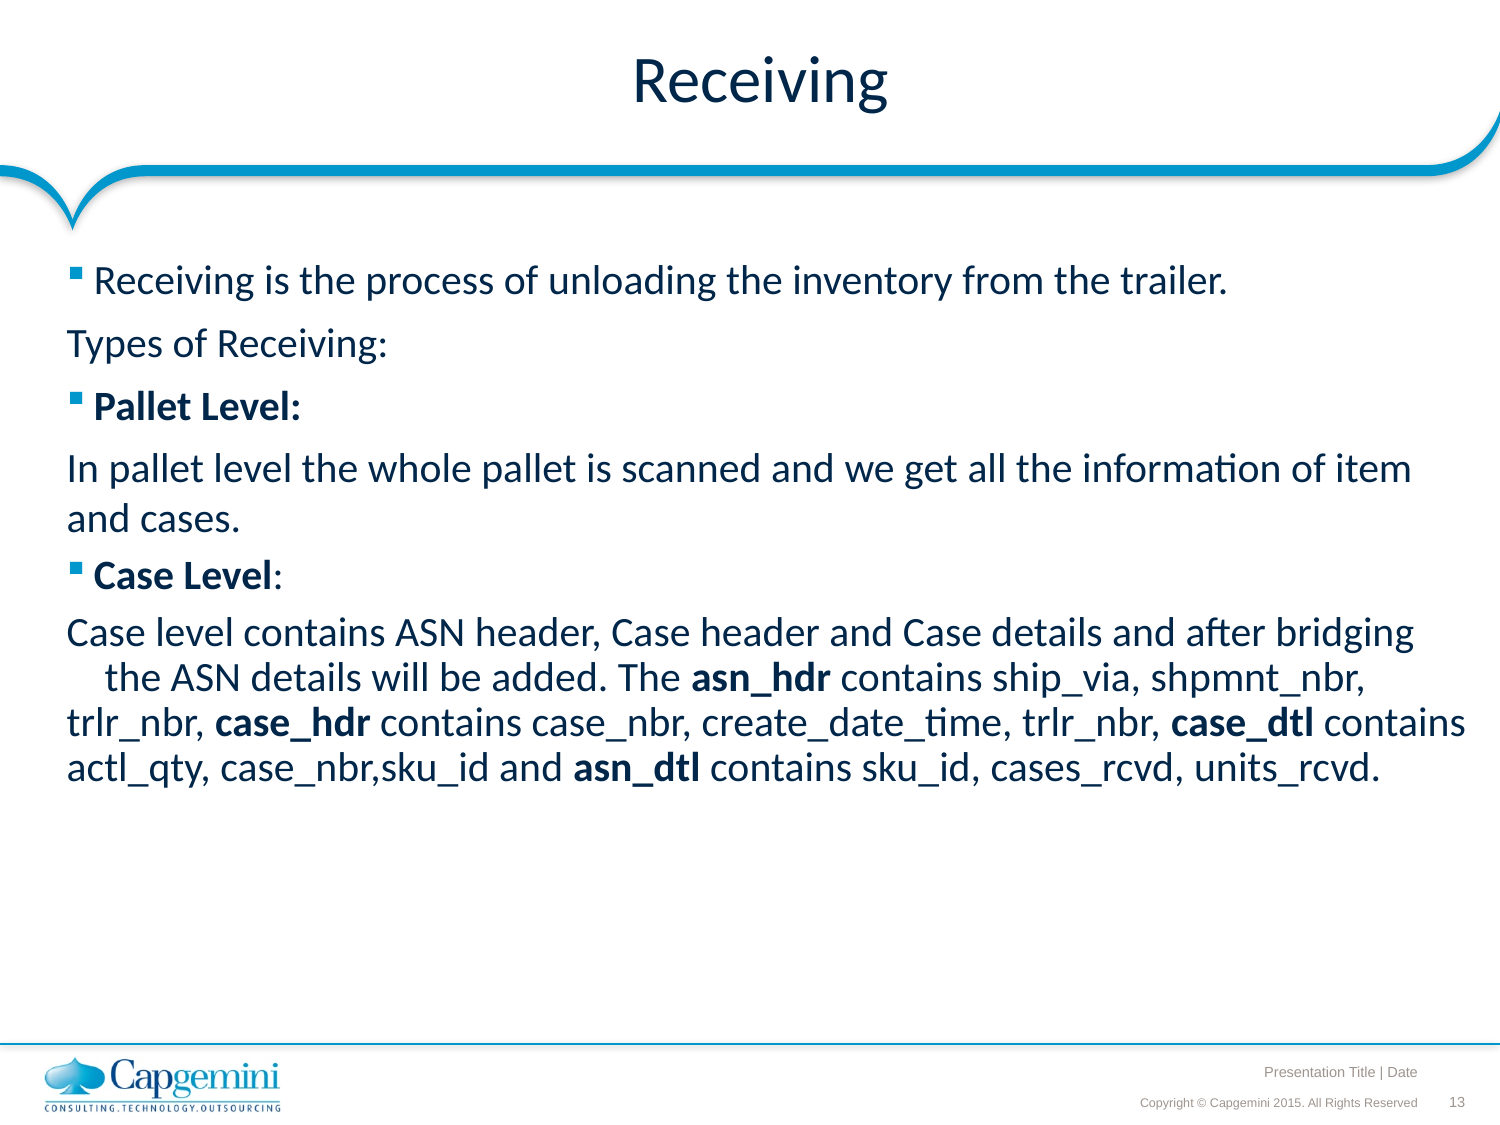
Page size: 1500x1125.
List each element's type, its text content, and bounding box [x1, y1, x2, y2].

title Receiving [0, 0, 1500, 165]
picture [44, 1056, 281, 1113]
list Receiving is the process of unloading the inventory from the trailer. Types of Receiving: Pallet Level: In pallet level the whole pallet is scanned and we get all the information of item and cases. Case Level: Case level contains ASN header, Case header and Case details and after bridging the ASN details will be added. The asn_hdr contains ship_via, shpmnt_nbr, trlr_nbr, case_hdr contains case_nbr, create_date_time, trlr_nbr, case_dtl contains actl_qty, case_nbr,sku_id and asn_dtl contains sku_id, cases_rcvd, units_rcvd. [48, 246, 1479, 1007]
